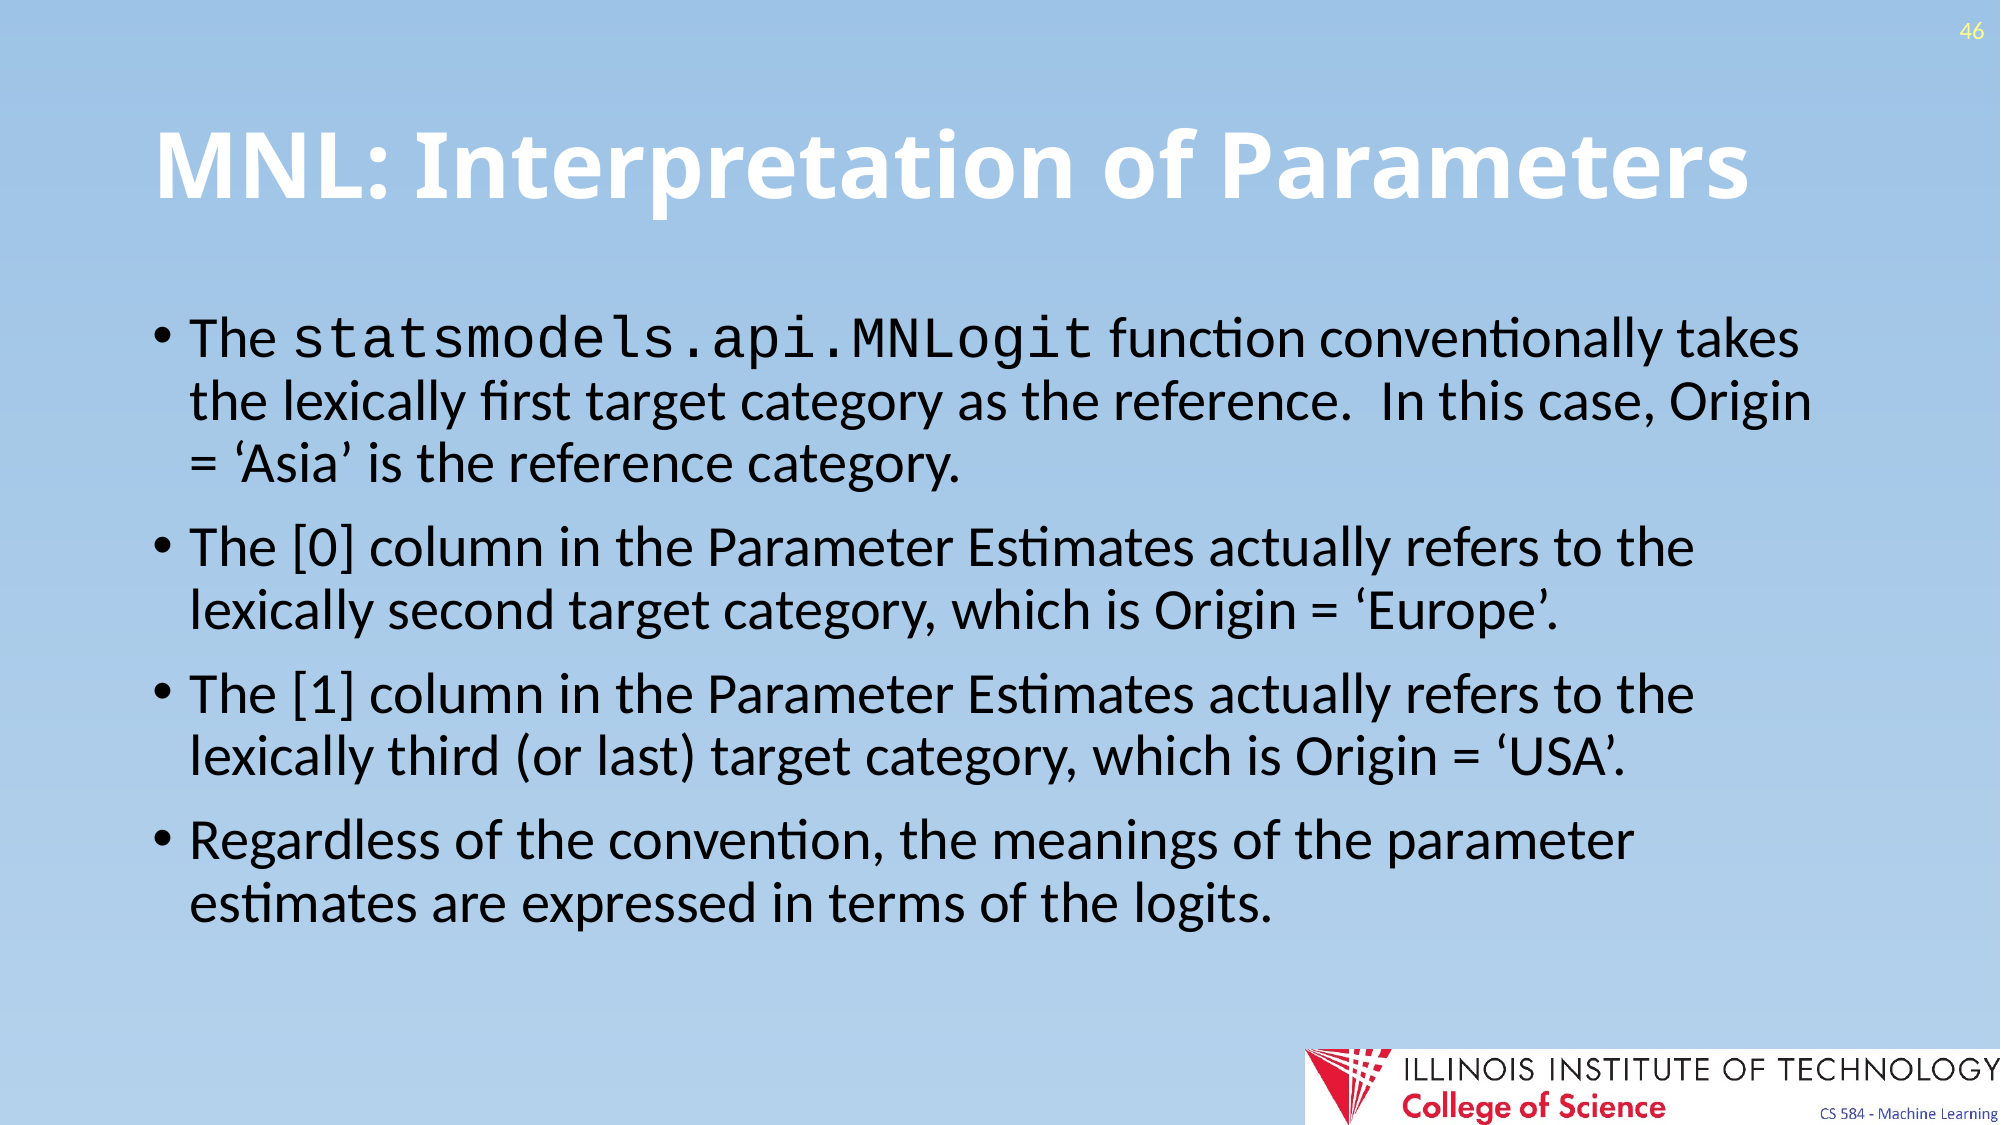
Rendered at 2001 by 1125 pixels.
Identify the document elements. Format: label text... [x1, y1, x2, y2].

slide_number 46 [1550, 0, 2000, 60]
list The statsmodels.api.MNLogit function conventionally takes the lexically first target category as the reference. In this case, Origin = ‘Asia’ is the reference category. The [0] column in the Parameter Estimates actually refers to the lexically second target category, which is Origin = ‘Europe’. The [1] column in the Parameter Estimates actually refers to the lexically third (or last) target category, which is Origin = ‘USA’. Regardless of the convention, the meanings of the parameter estimates are expressed in terms of the logits. [137, 299, 1863, 1014]
title MNL: Interpretation of Parameters [137, 59, 1863, 278]
picture [1305, 1049, 2000, 1125]
